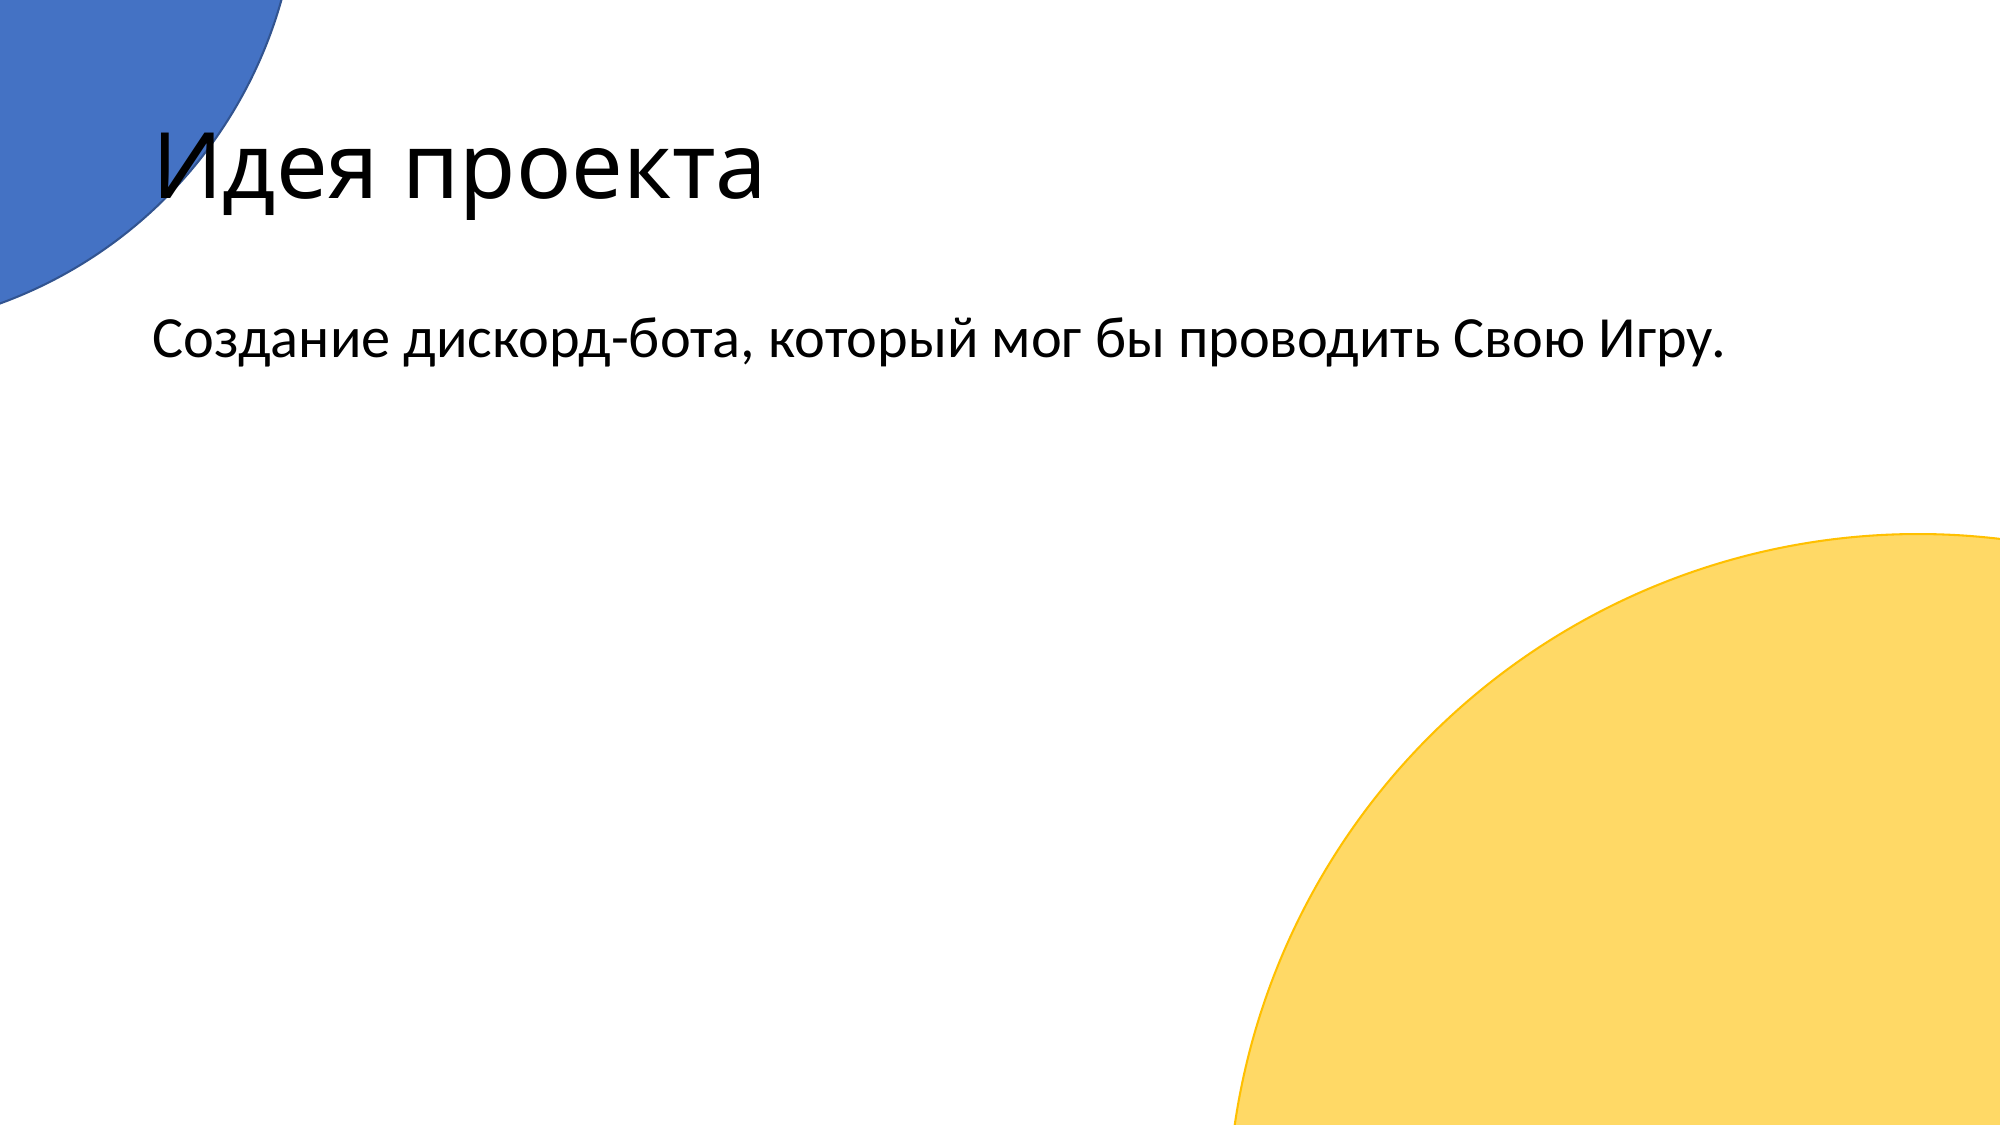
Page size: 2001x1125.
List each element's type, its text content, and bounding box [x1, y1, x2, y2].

title Идея проекта [137, 59, 1863, 278]
list Создание дискорд-бота, который мог бы проводить Свою Игру. [137, 299, 1863, 1014]
text_box [1233, 533, 2000, 1125]
text_box [0, 0, 283, 305]
